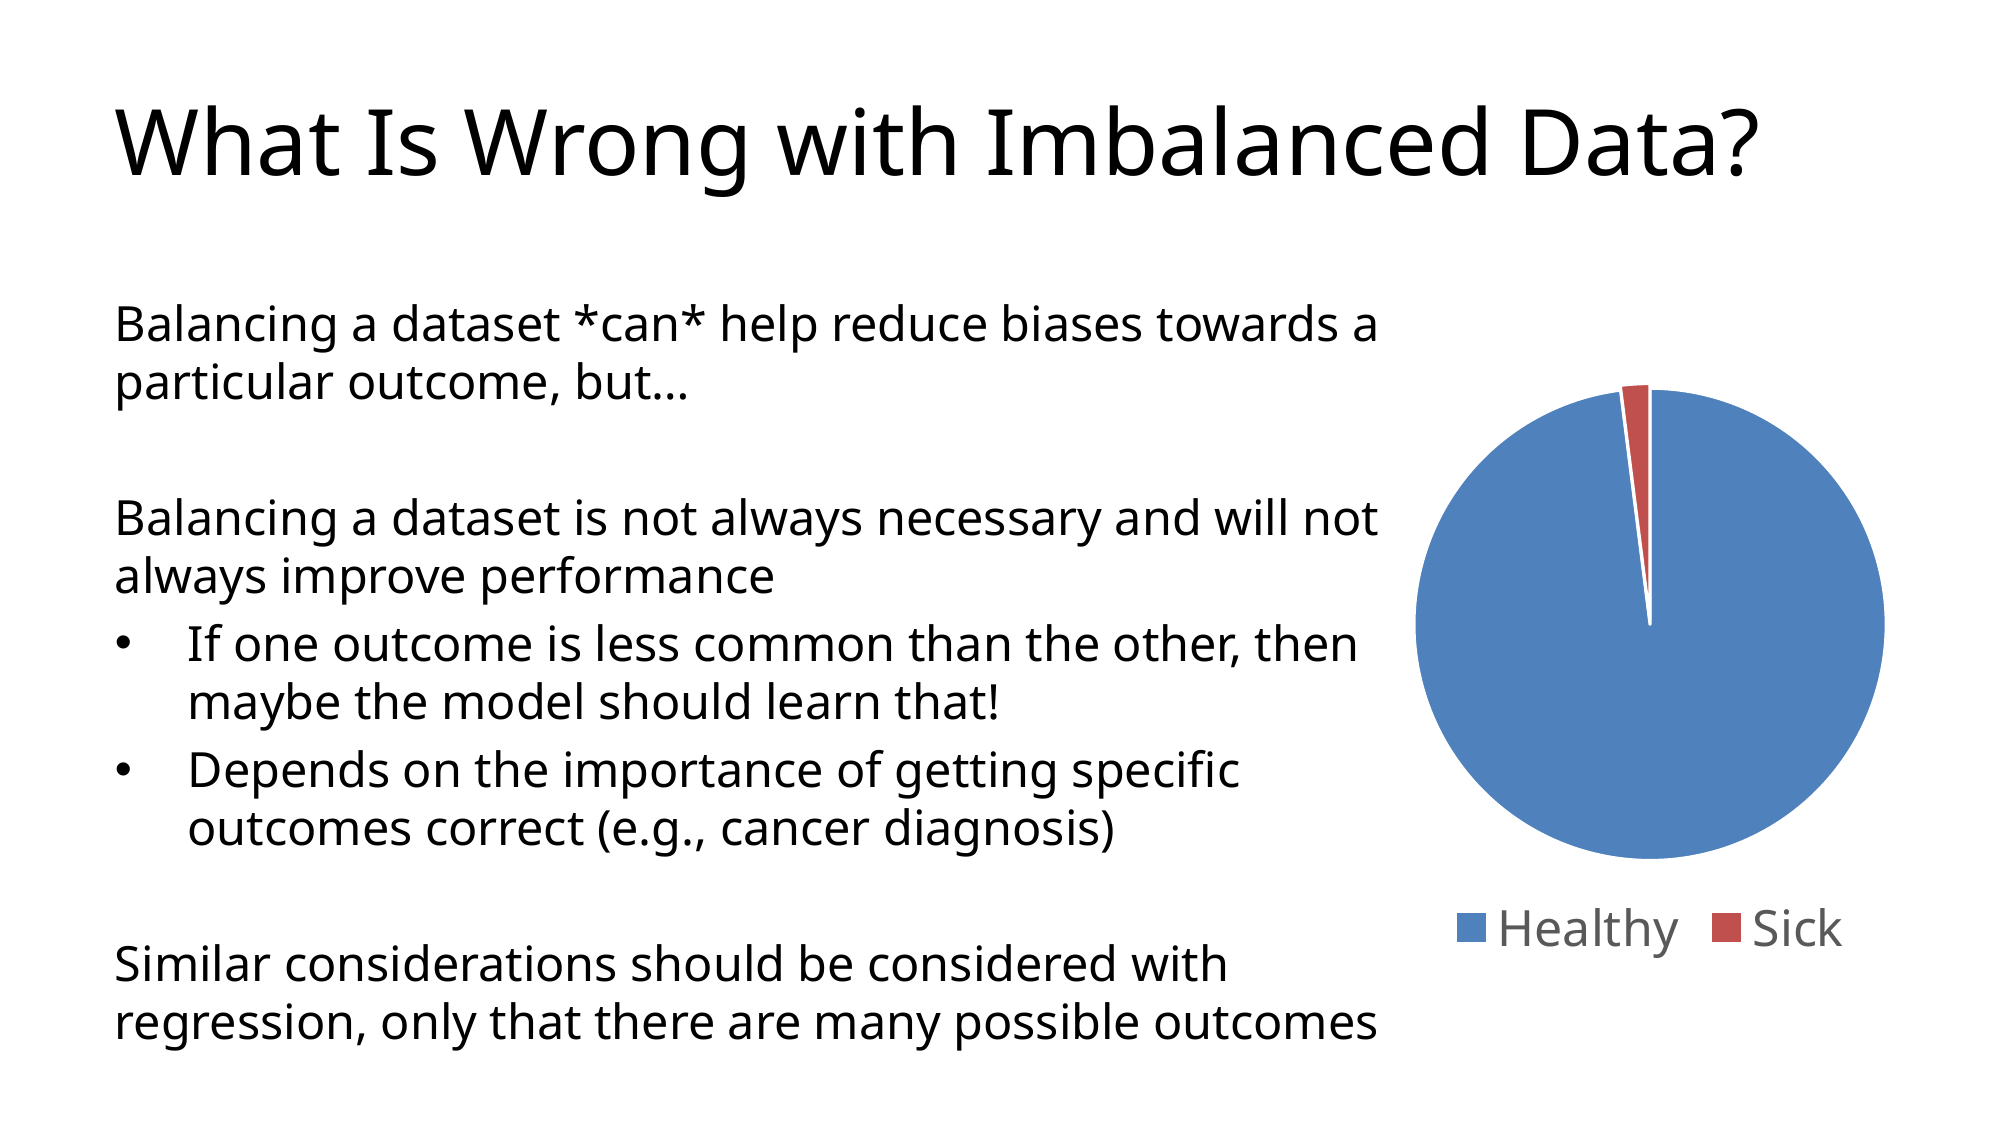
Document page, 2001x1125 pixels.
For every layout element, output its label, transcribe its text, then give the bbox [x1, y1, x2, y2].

chart [1362, 371, 1938, 971]
list Balancing a dataset *can* help reduce biases towards a particular outcome, but… Balancing a dataset is not always necessary and will not always improve performance If one outcome is less common than the other, then maybe the model should learn that! Depends on the importance of getting specific outcomes correct (e.g., cancer diagnosis) Similar considerations should be considered with regression, only that there are many possible outcomes [99, 262, 1400, 1080]
title What Is Wrong with Imbalanced Data? [99, 45, 1900, 233]
